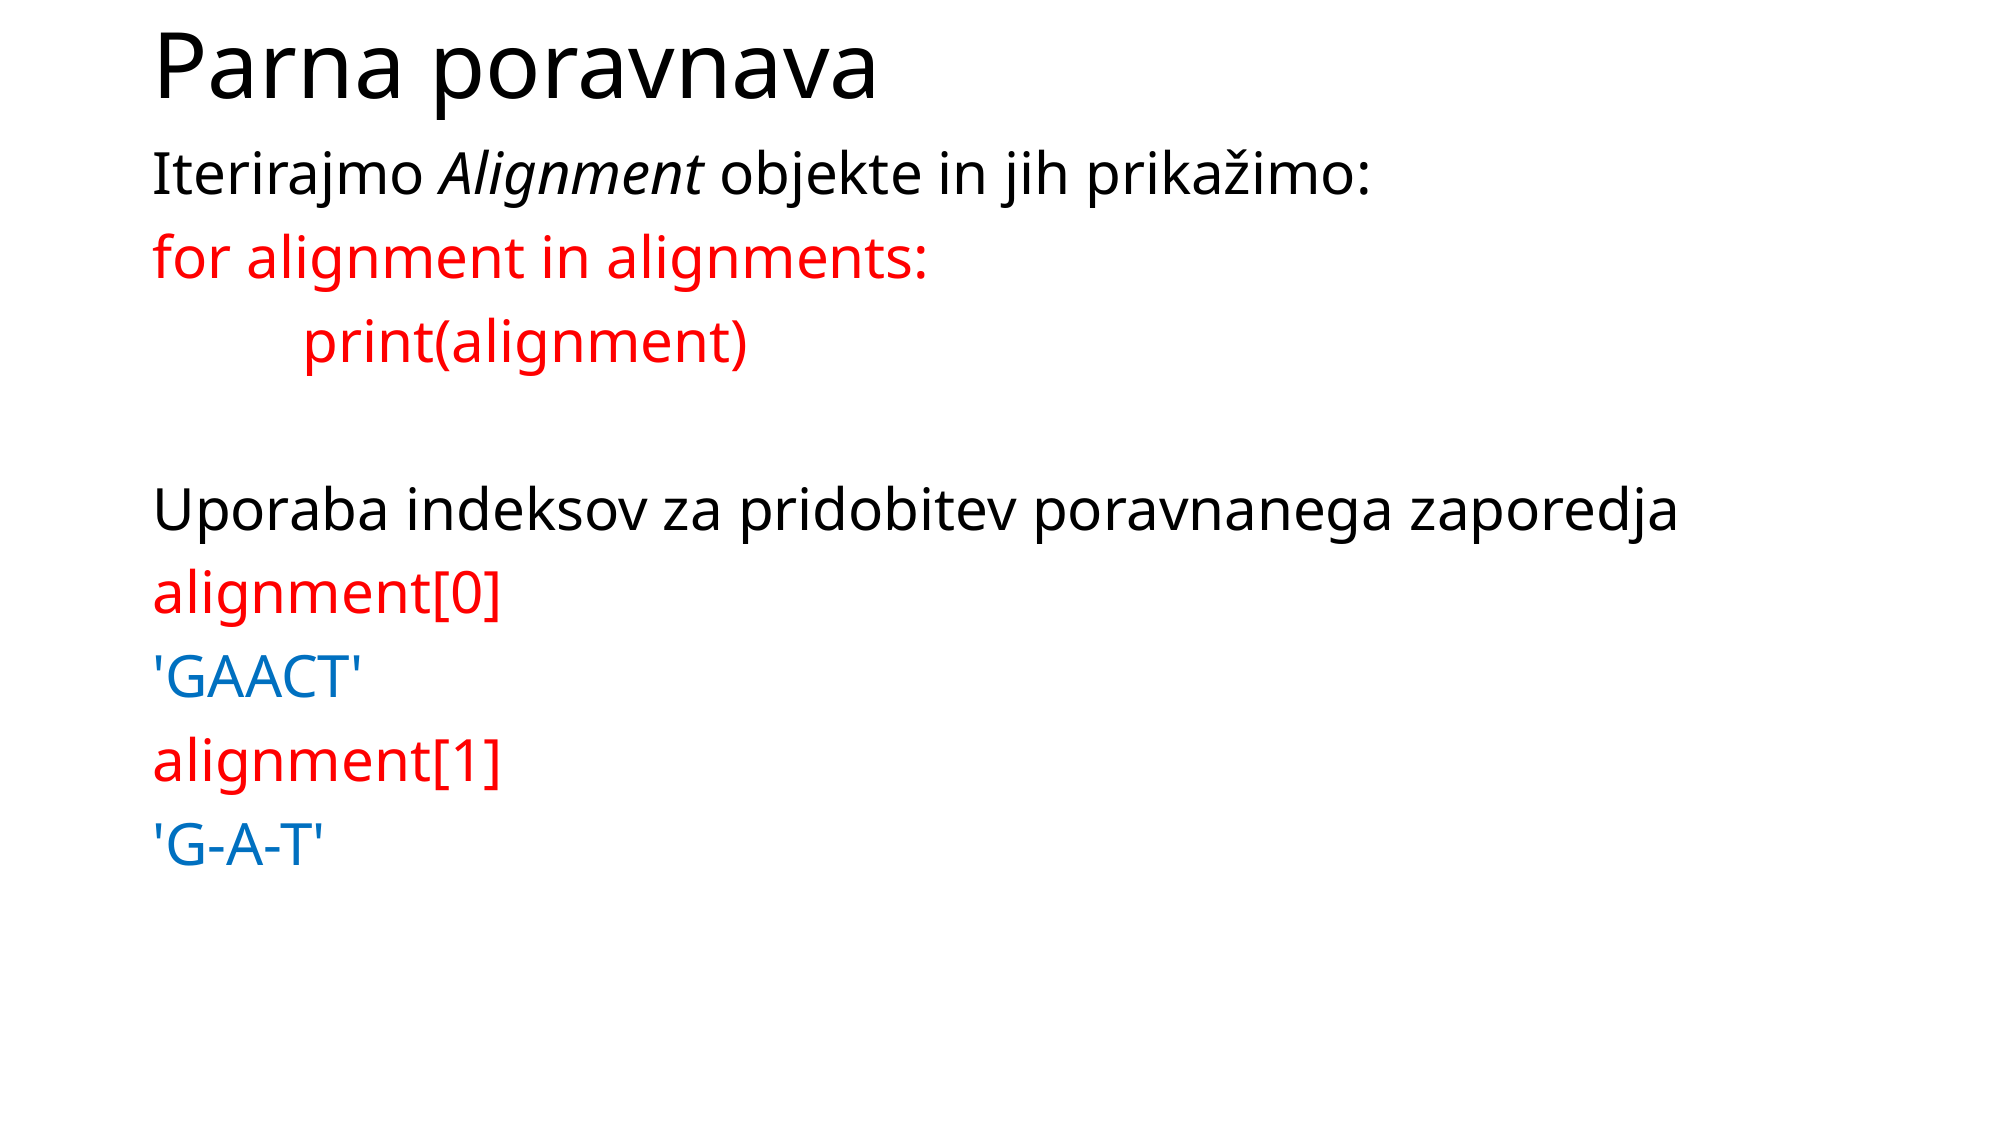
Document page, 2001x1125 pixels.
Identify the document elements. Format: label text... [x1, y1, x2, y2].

list Iterirajmo Alignment objekte in jih prikažimo: for alignment in alignments: print(alignment) Uporaba indeksov za pridobitev poravnanega zaporedja alignment[0] 'GAACT' alignment[1] 'G-A-T' [137, 137, 1863, 1043]
title Parna poravnava [137, 0, 1863, 137]
